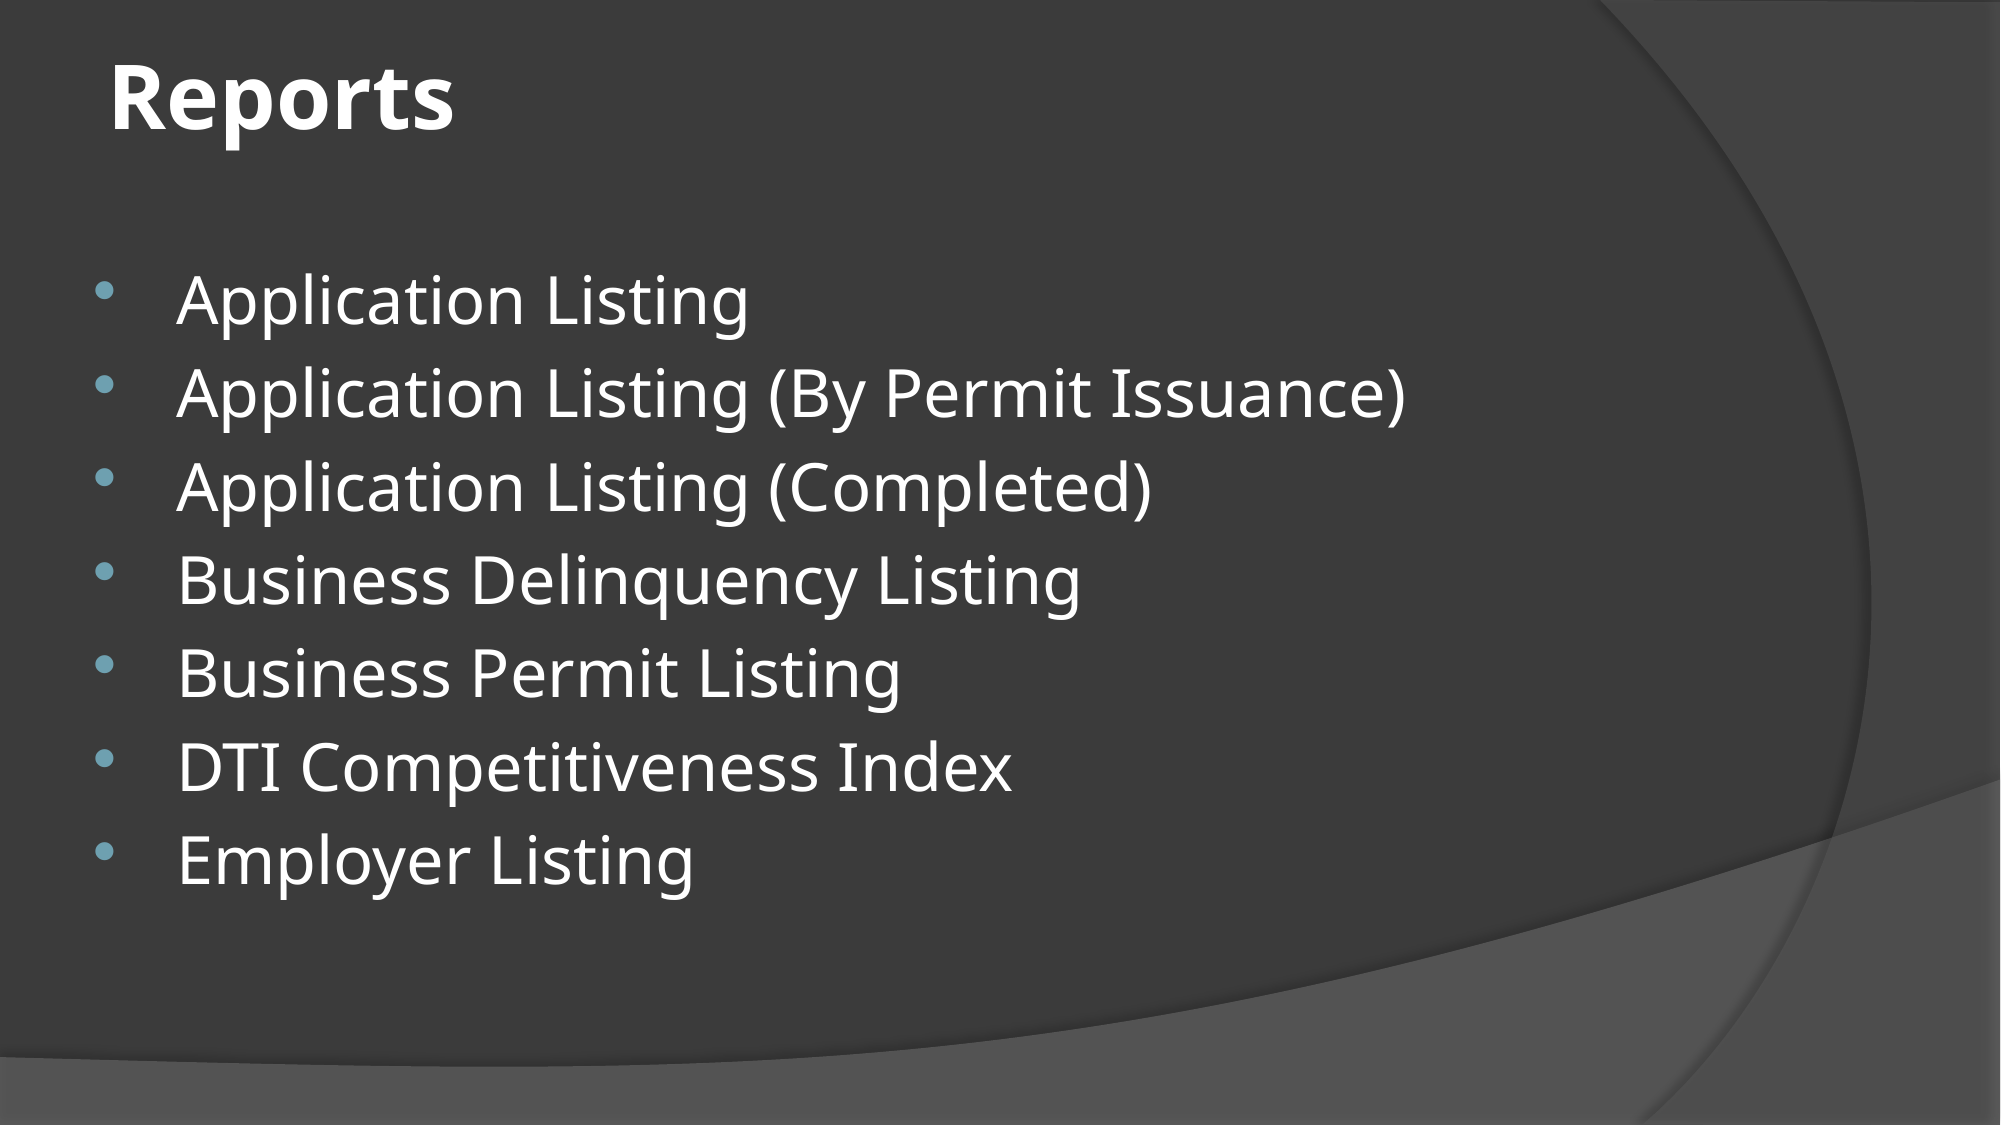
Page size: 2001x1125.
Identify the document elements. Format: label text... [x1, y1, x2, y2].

title Reports [99, 0, 1734, 188]
list Application Listing Application Listing (By Permit Issuance) Application Listing (Completed) Business Delinquency Listing Business Permit Listing DTI Competitiveness Index Employer Listing [75, 249, 1975, 1100]
